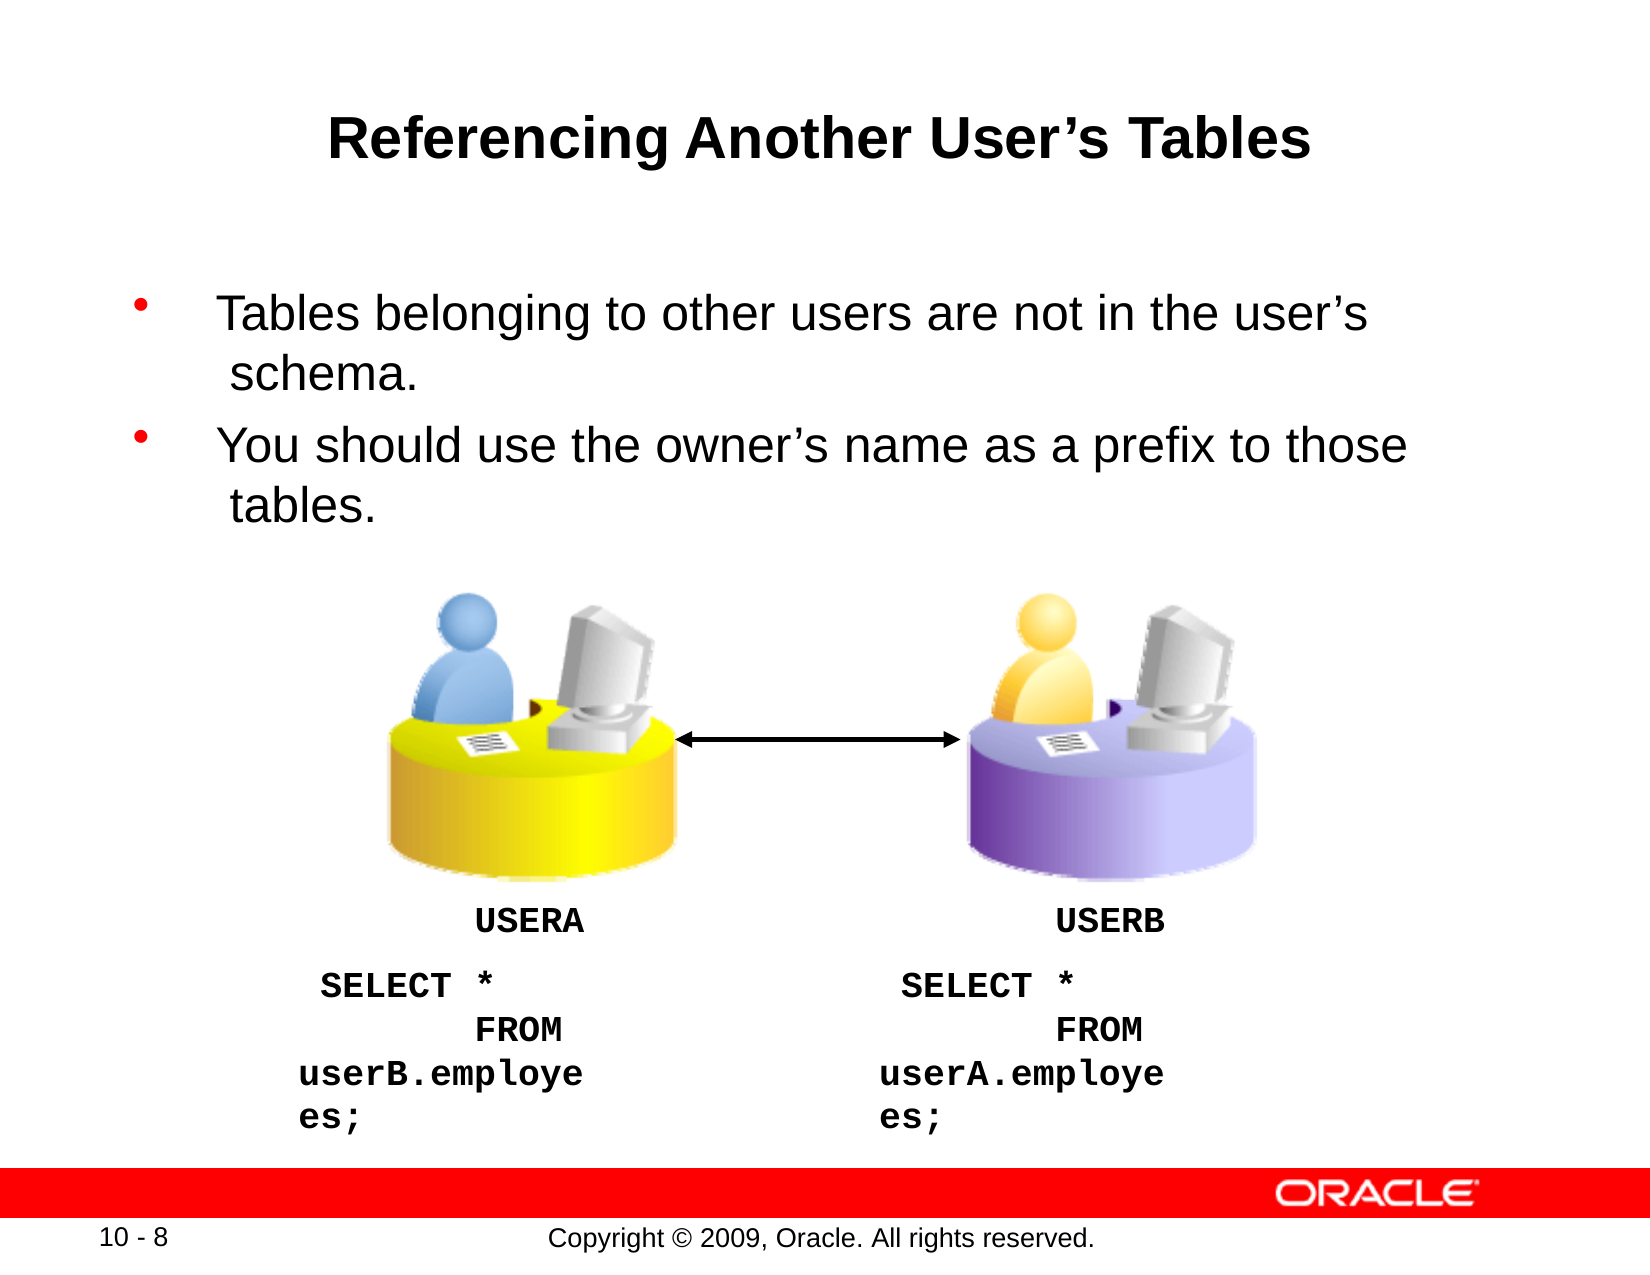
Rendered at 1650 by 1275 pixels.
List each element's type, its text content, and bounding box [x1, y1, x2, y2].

title Referencing Another User’s Tables [325, 96, 1324, 278]
text_box Tables belonging to other users are not in the user’s schema. You should use the owner’s name as a prefix to those tables. [130, 278, 1419, 533]
text_box USERB SELECT * FROM userA.employees; [877, 873, 1345, 1136]
text_box [379, 590, 1262, 890]
footer Copyright © 2009, Oracle. All rights reserved. [545, 1220, 1103, 1275]
text_box 10 - 8 [96, 1219, 174, 1275]
picture [0, 1168, 1650, 1218]
text_box [943, 731, 961, 748]
text_box [675, 731, 693, 748]
text_box USERA SELECT * FROM userB.employees; [296, 873, 764, 1136]
